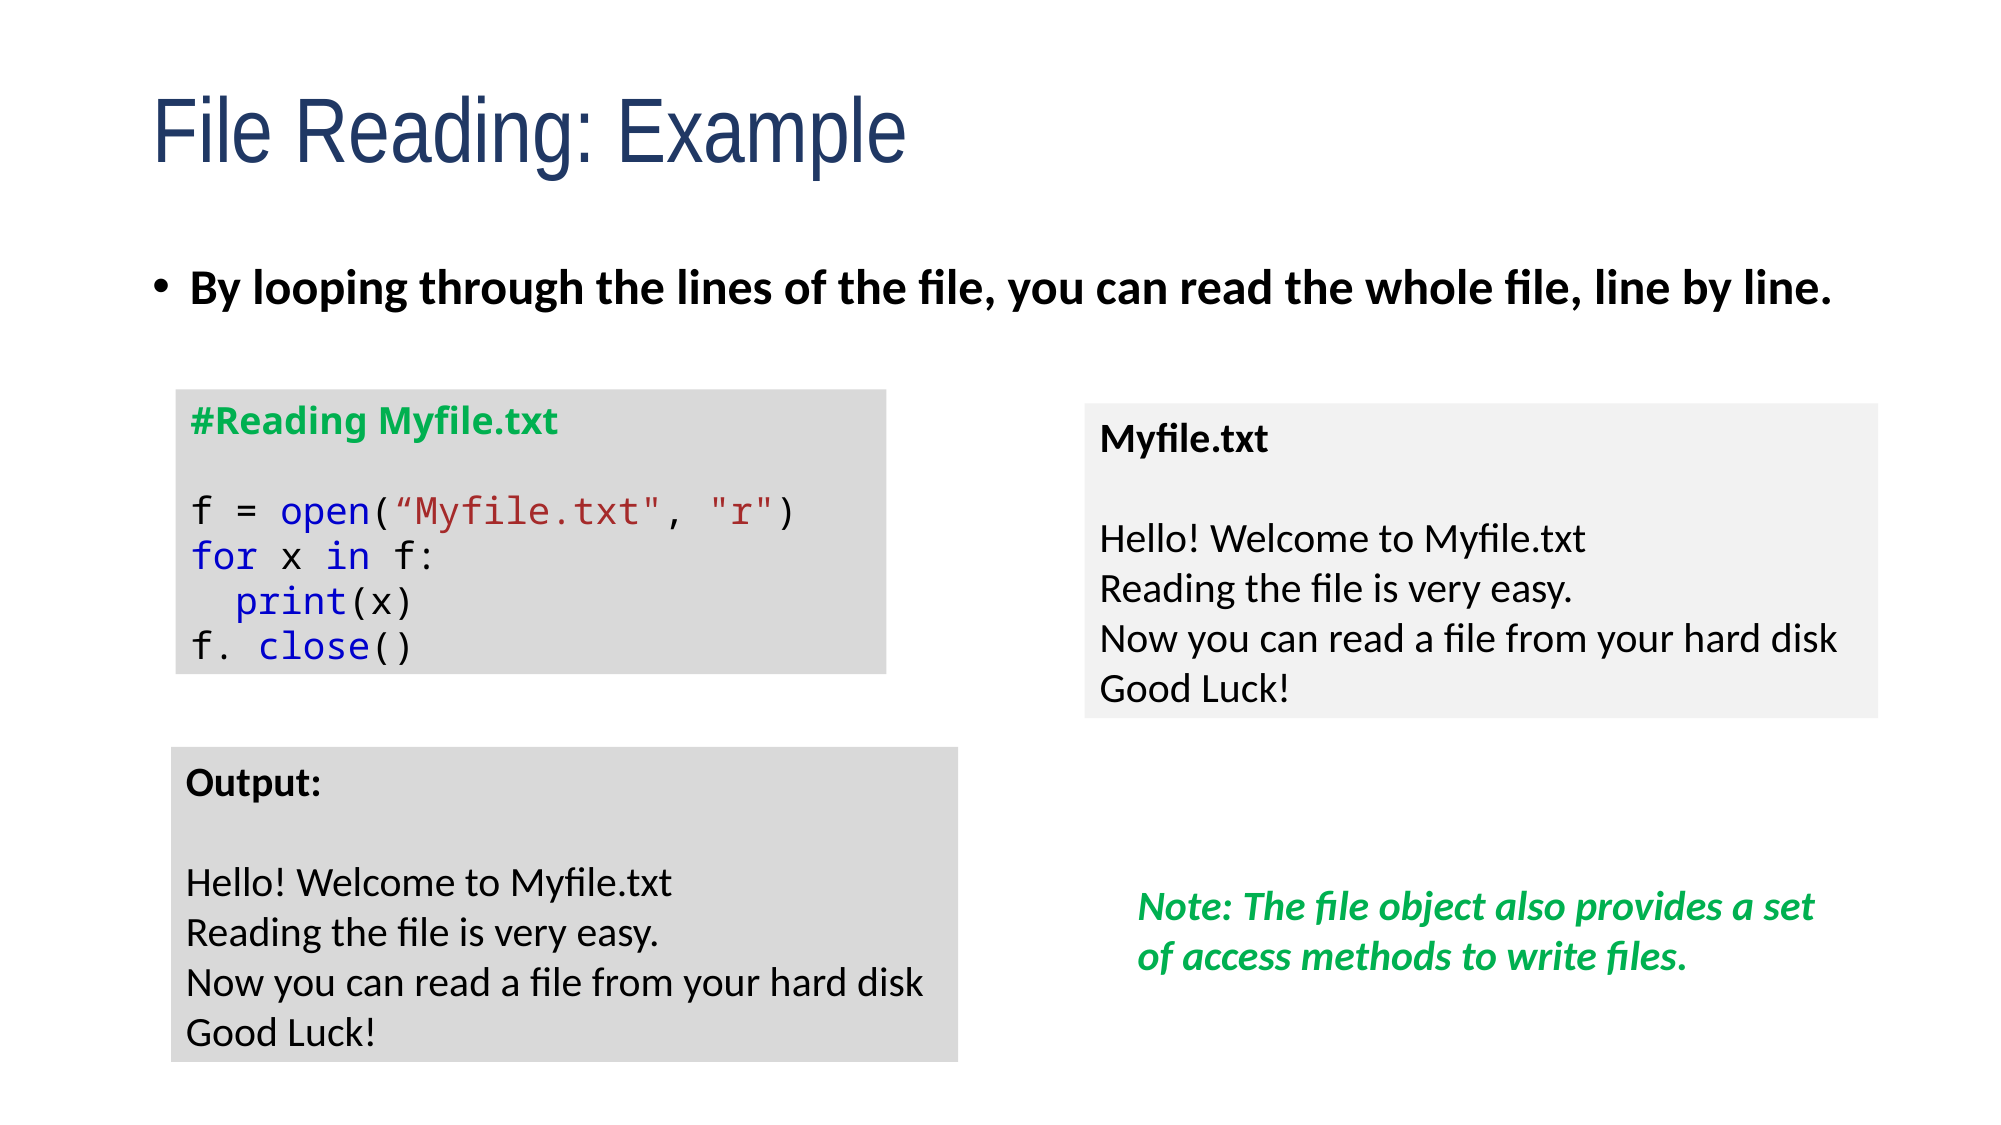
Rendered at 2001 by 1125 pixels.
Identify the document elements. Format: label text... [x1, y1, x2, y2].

title File Reading: Example [137, 59, 1863, 207]
list By looping through the lines of the file, you can read the whole file, line by line. [137, 253, 1879, 329]
text_box Output: Hello! Welcome to Myfile.txt Reading the file is very easy. Now you can read a file from your hard disk Good Luck! [171, 746, 959, 1062]
text_box Note: The file object also provides a set of access methods to write files. [1122, 871, 1841, 987]
text_box #Reading Myfile.txt f = open(“Myfile.txt", "r") for x in f: print(x) f. close() [175, 389, 887, 675]
text_box Myfile.txt Hello! Welcome to Myfile.txt Reading the file is very easy. Now you can read a file from your hard disk Good Luck! [1084, 403, 1879, 719]
